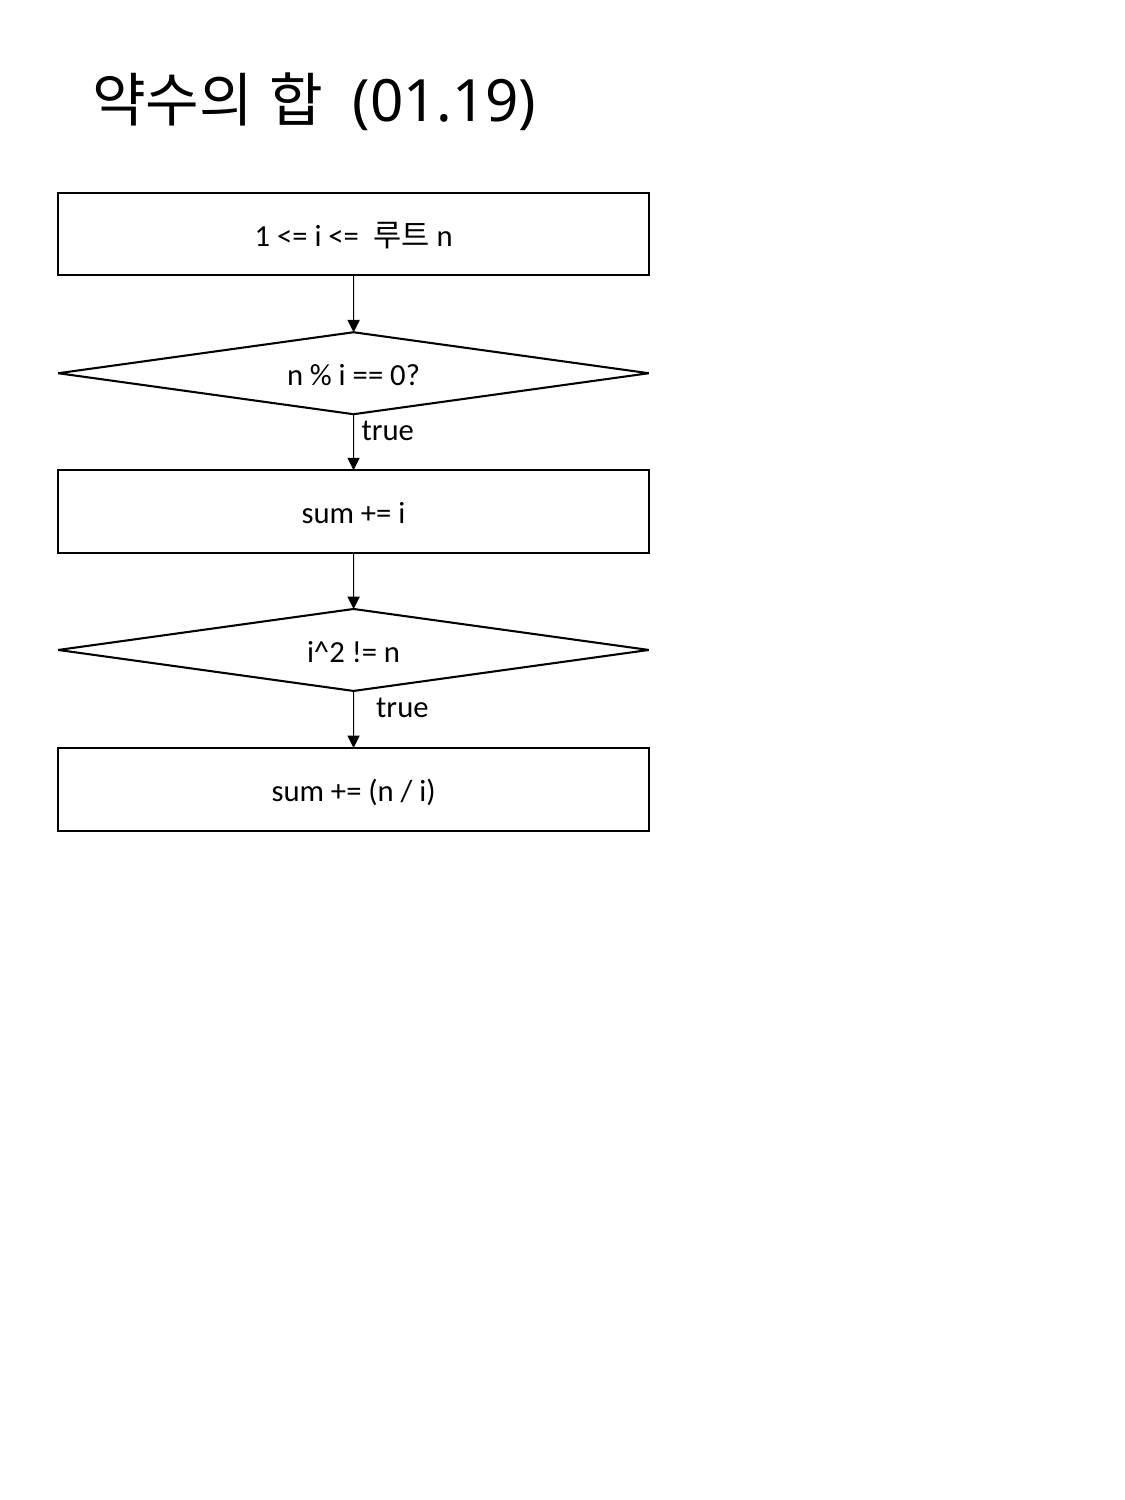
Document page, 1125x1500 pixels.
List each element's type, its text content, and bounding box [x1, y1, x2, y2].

title 약수의 합 (01.19) [77, 57, 1048, 149]
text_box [58, 192, 649, 831]
